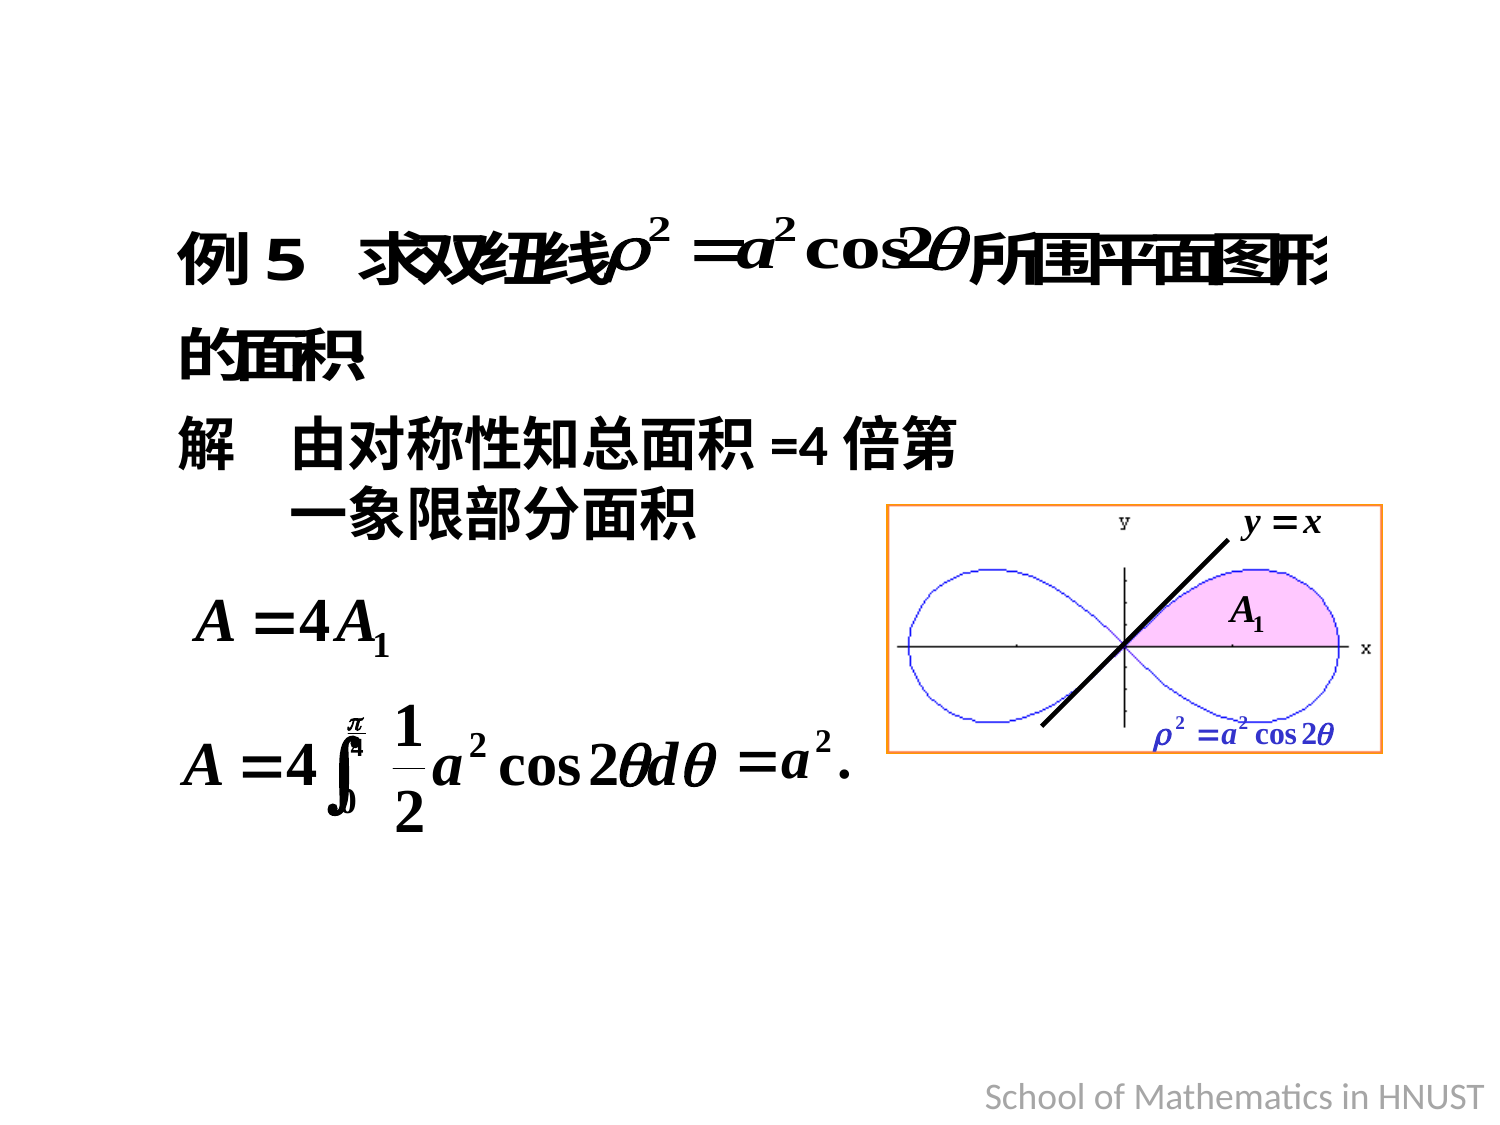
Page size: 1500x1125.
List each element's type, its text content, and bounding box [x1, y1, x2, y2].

text_box 解 [162, 399, 275, 485]
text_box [1149, 712, 1338, 754]
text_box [175, 199, 1327, 393]
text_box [1237, 512, 1326, 545]
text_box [174, 691, 726, 838]
text_box 由对称性知总面积=4倍第一象限部分面积 [275, 401, 975, 555]
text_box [187, 587, 394, 663]
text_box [1224, 587, 1266, 636]
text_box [887, 505, 1382, 753]
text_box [731, 720, 855, 786]
